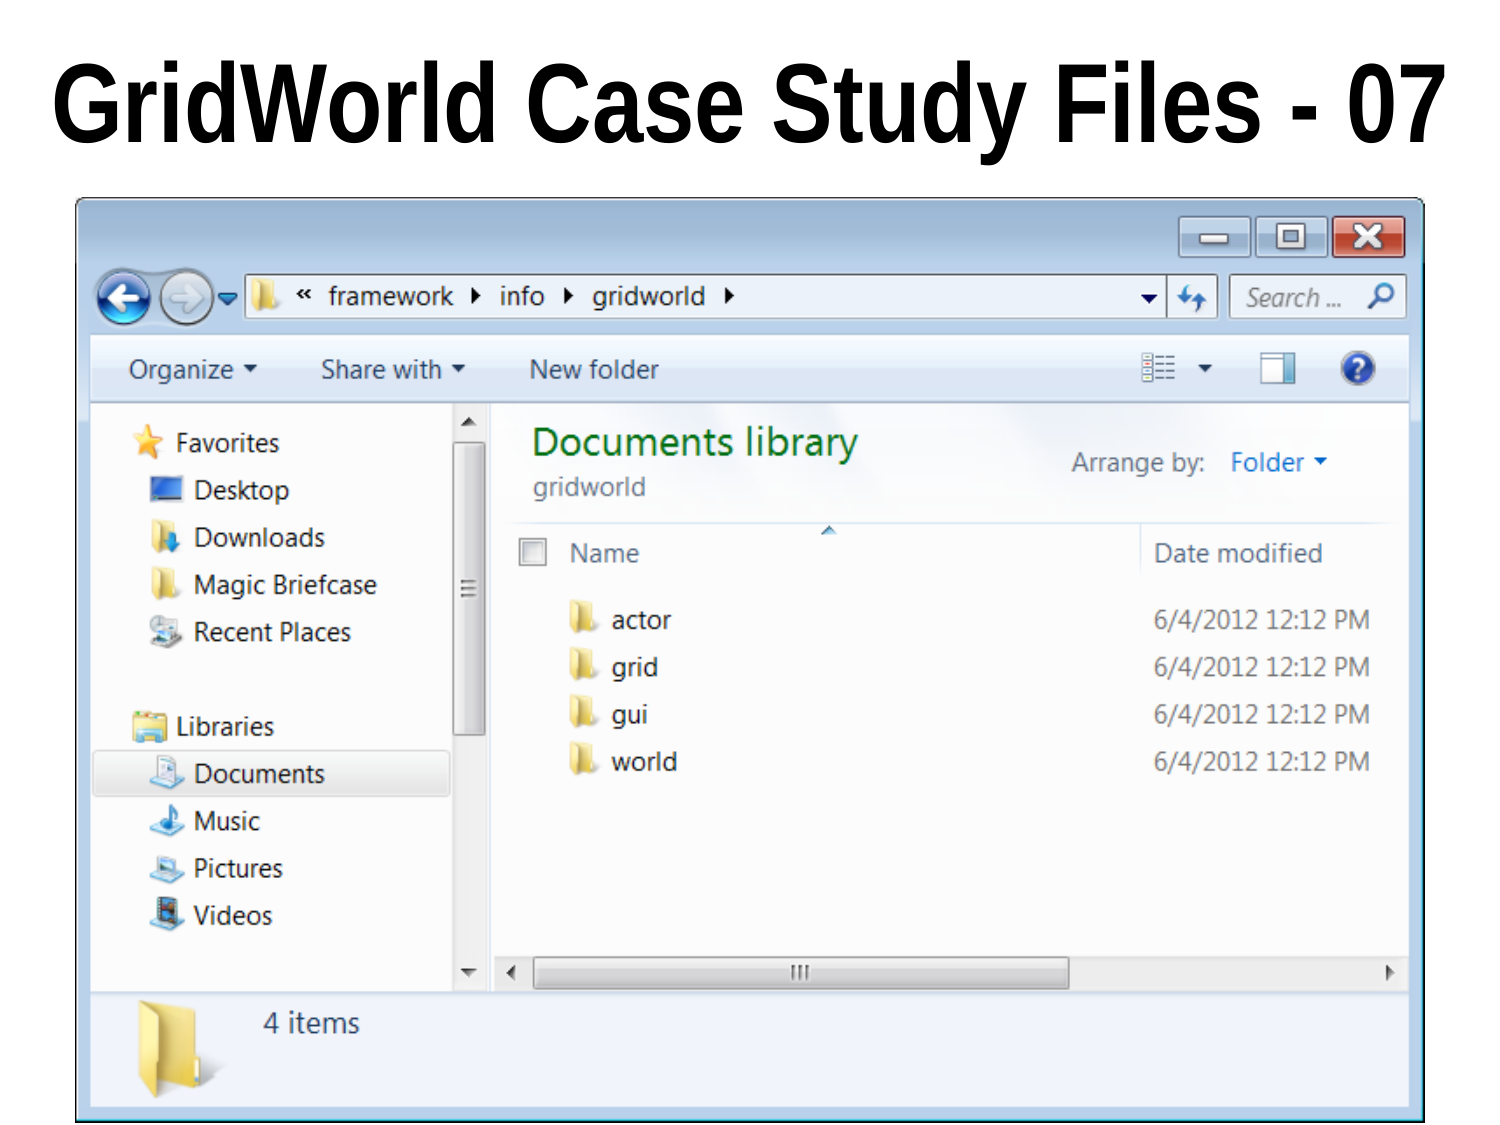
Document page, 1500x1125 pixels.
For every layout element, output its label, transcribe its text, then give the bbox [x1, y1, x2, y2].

picture [74, 197, 1426, 1124]
title GridWorld Case Study Files - 07 [0, 0, 1500, 195]
